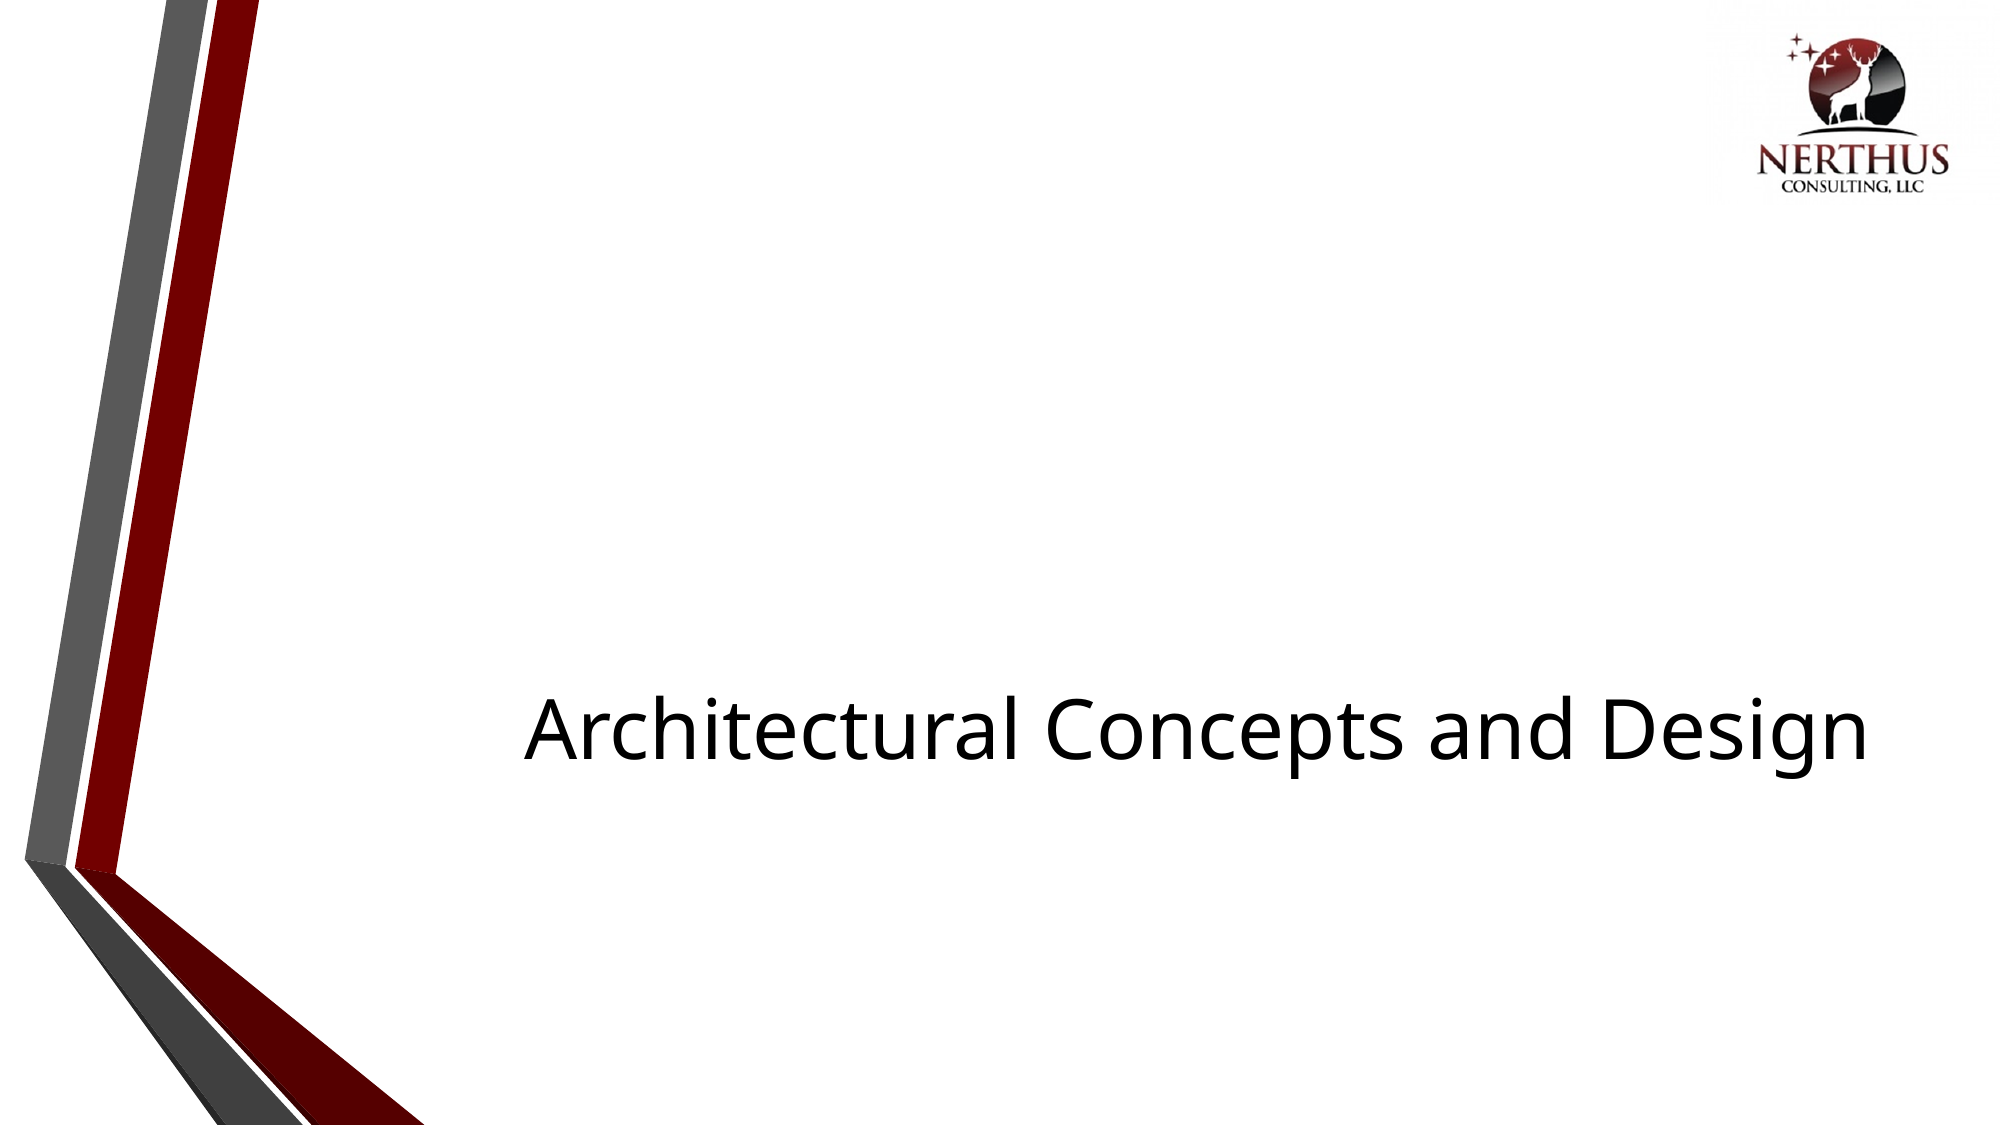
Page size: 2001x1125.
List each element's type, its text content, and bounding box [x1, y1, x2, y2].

title Architectural Concepts and Design [421, 437, 1887, 784]
picture [1705, 0, 2000, 205]
